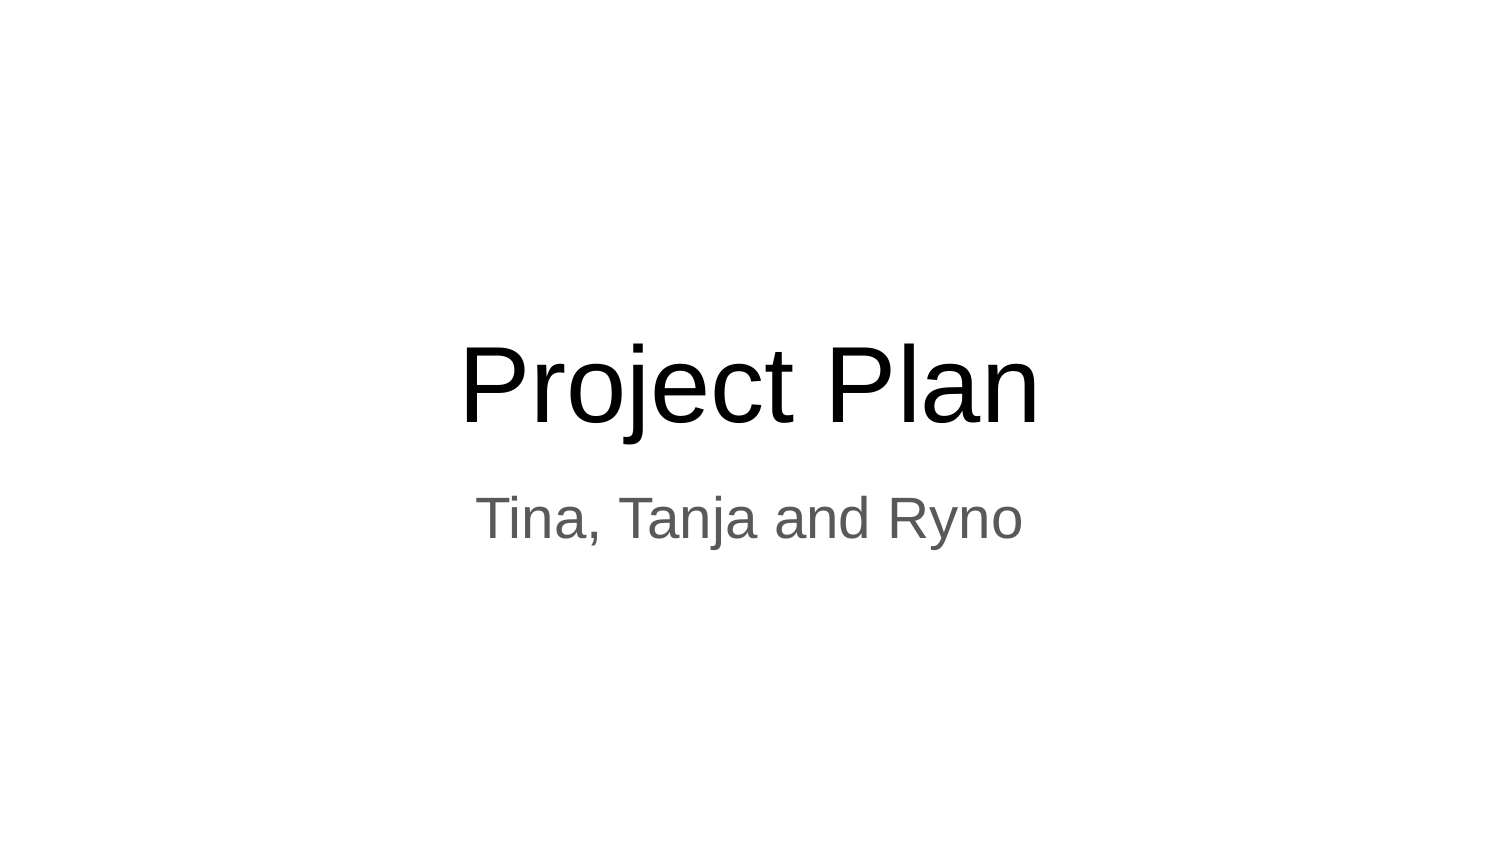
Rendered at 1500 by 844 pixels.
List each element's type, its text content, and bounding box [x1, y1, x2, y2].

subtitle Tina, Tanja and Ryno [51, 464, 1449, 595]
title Project Plan [51, 122, 1449, 459]
